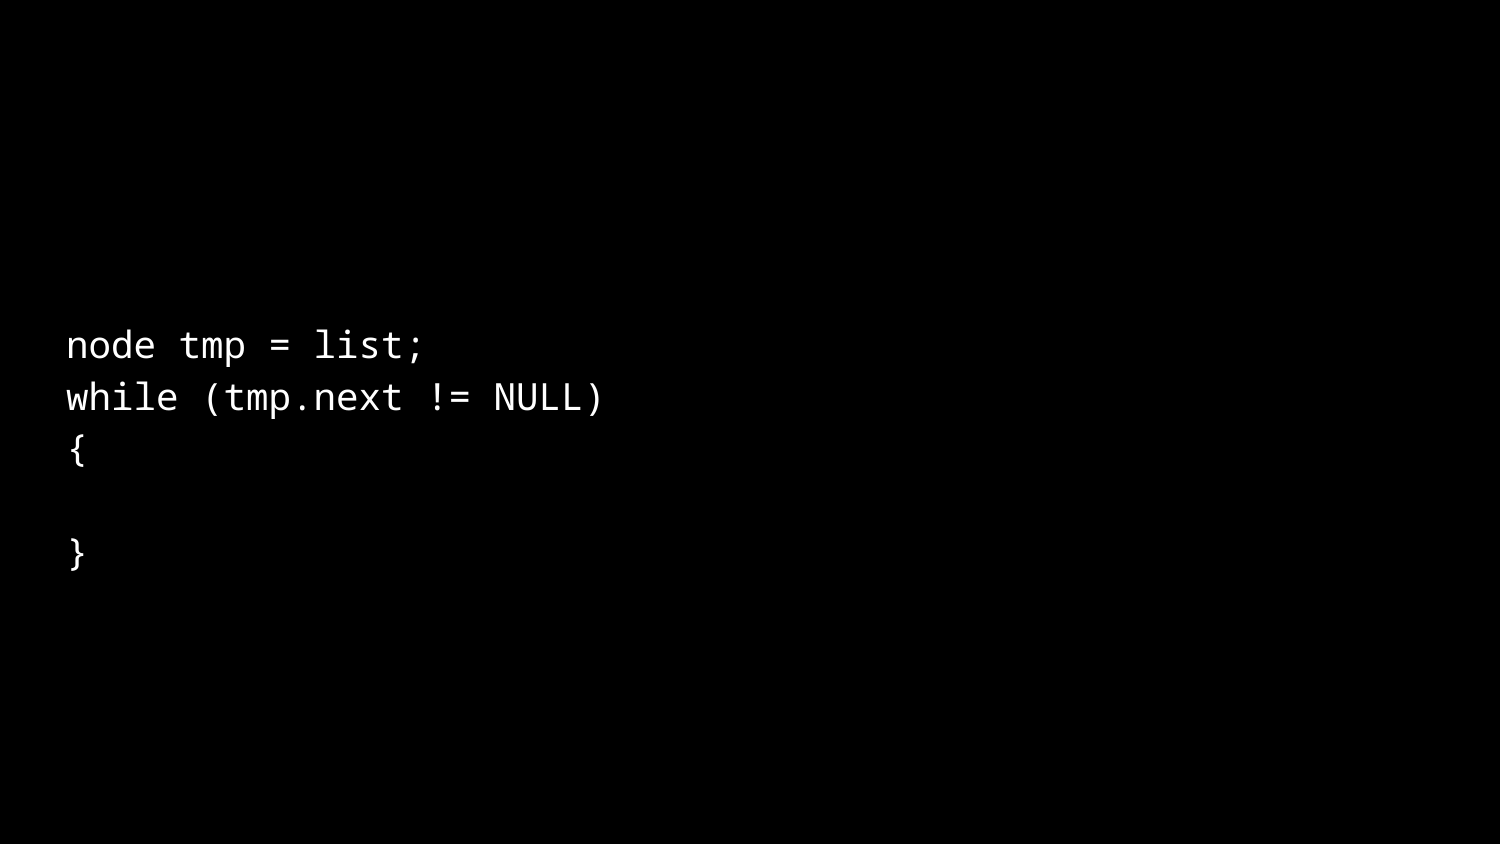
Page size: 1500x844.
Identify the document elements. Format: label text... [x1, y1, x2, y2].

list node tmp = list; while (tmp.next != NULL) { } [51, 189, 1449, 750]
